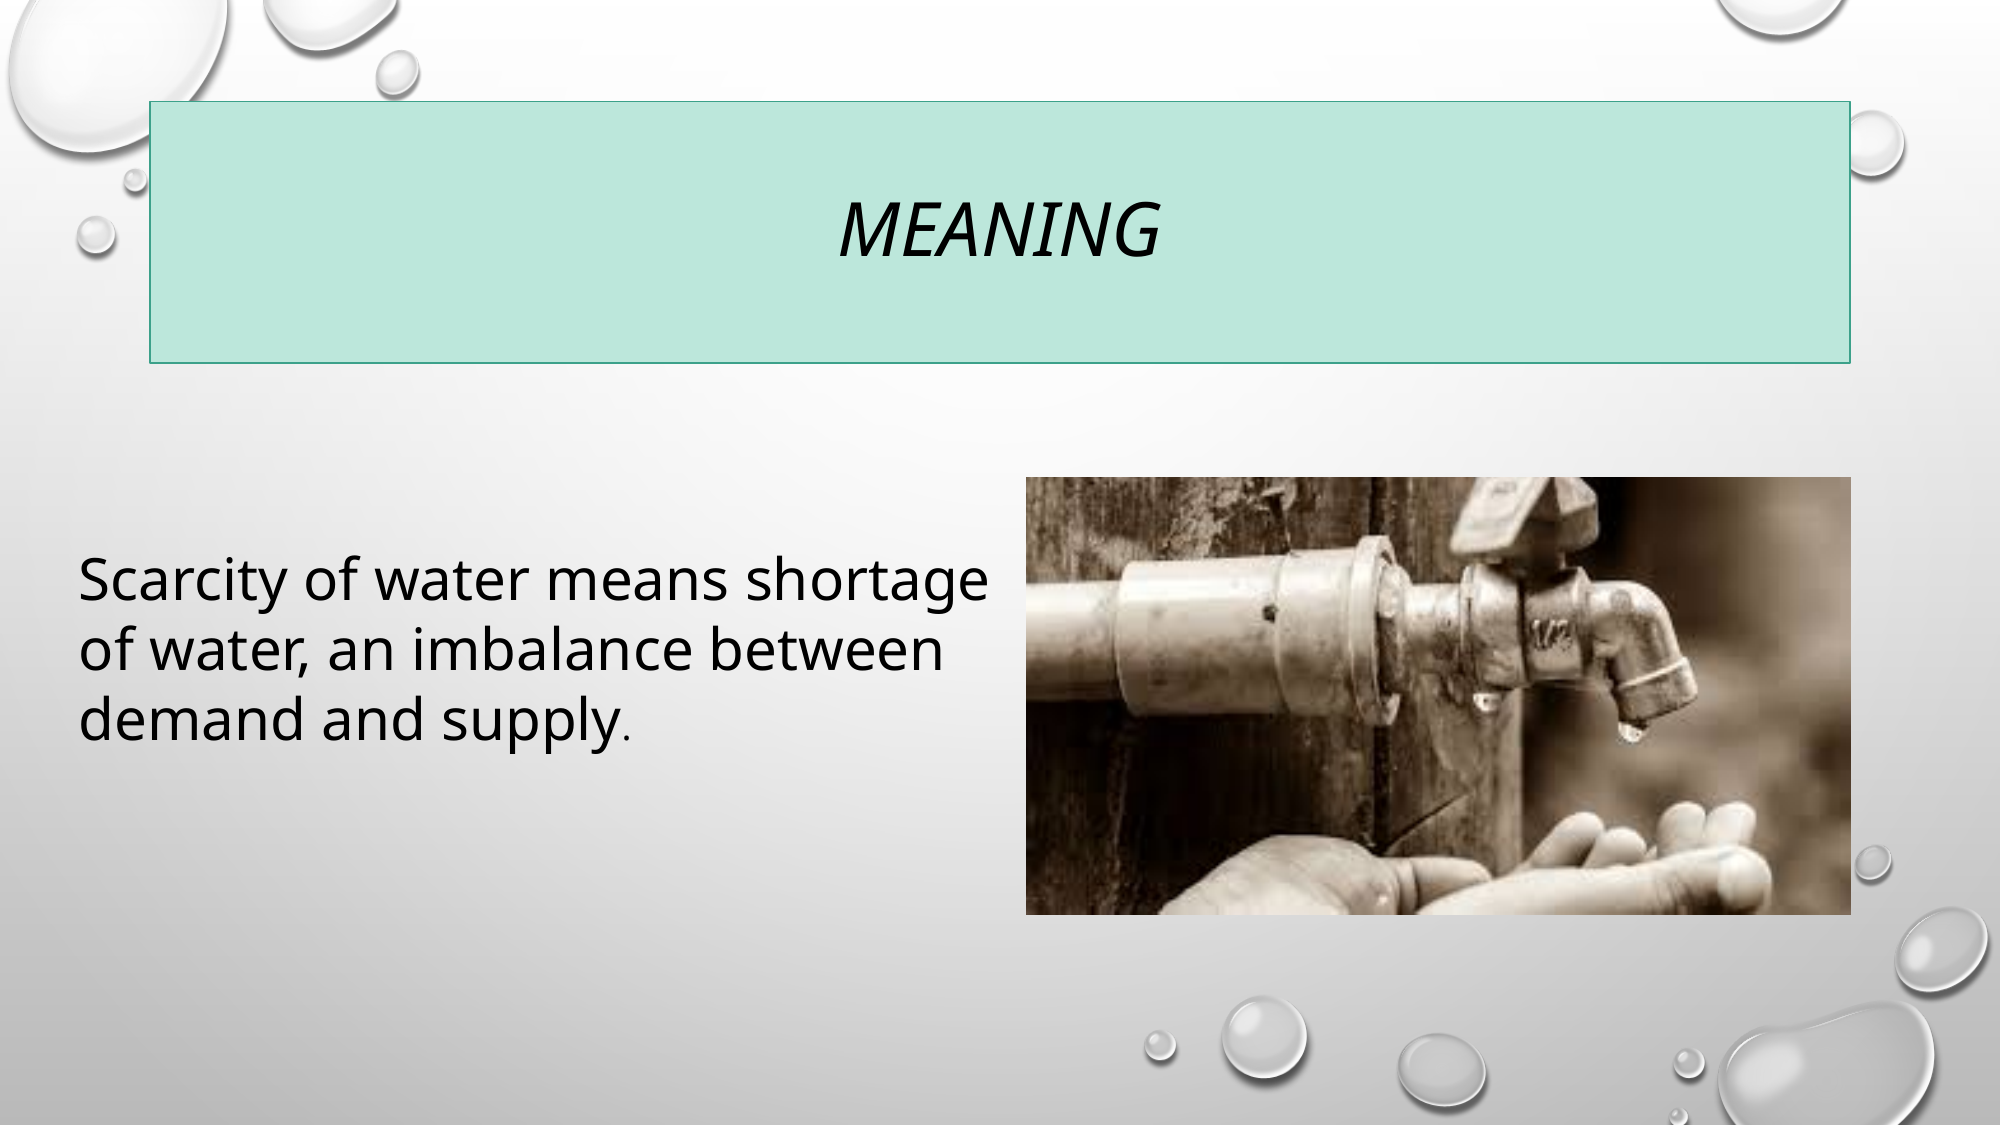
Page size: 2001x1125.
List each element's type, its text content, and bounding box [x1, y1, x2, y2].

text_box Scarcity of water means shortage of water, an imbalance between demand and supply. [64, 534, 1019, 760]
picture [0, 0, 2000, 1125]
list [1025, 477, 1851, 915]
title meaning [149, 101, 1851, 364]
